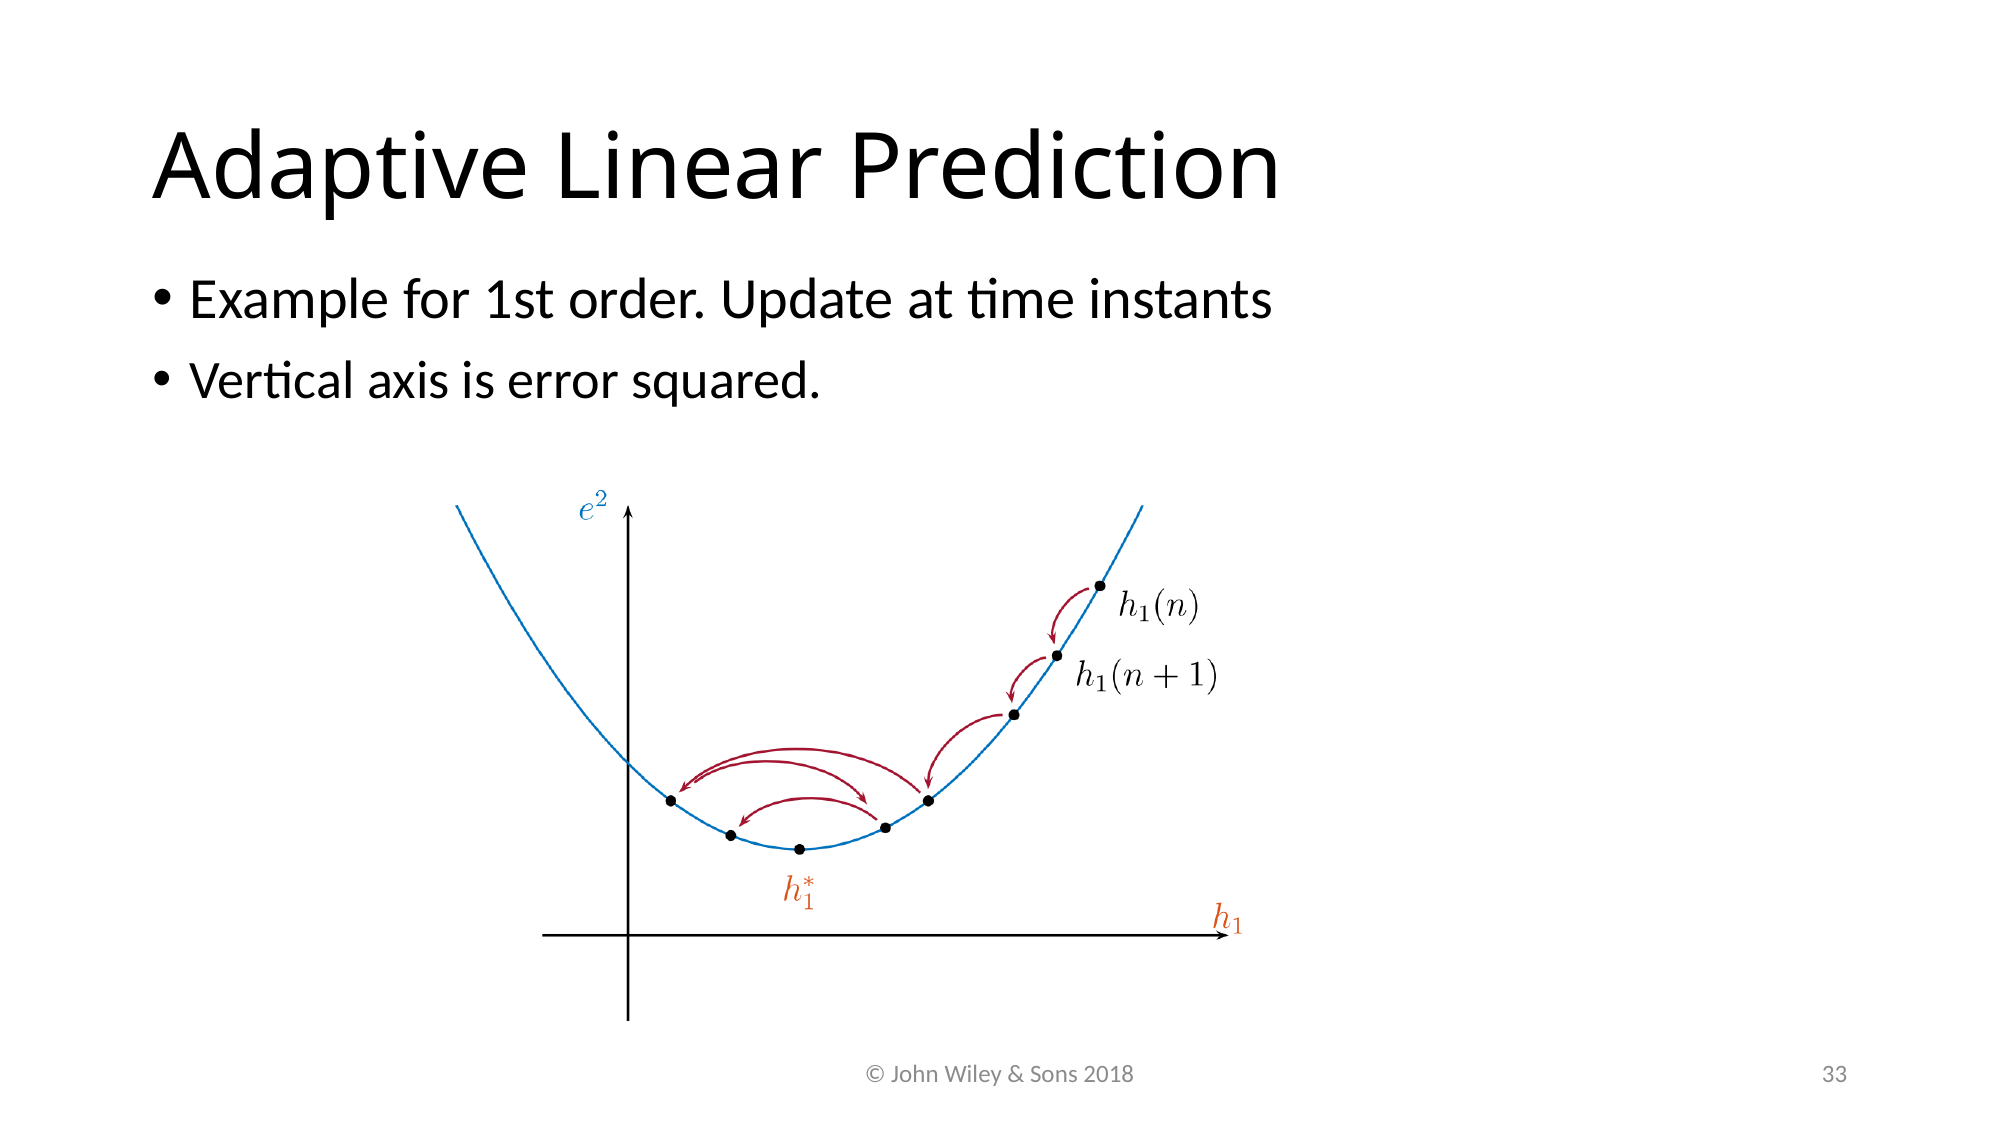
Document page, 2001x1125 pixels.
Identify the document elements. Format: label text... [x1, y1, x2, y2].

title Adaptive Linear Prediction [137, 59, 1863, 278]
picture [455, 490, 1242, 1021]
slide_number 33 [1412, 1042, 1863, 1103]
footer © John Wiley & Sons 2018 [662, 1042, 1338, 1103]
